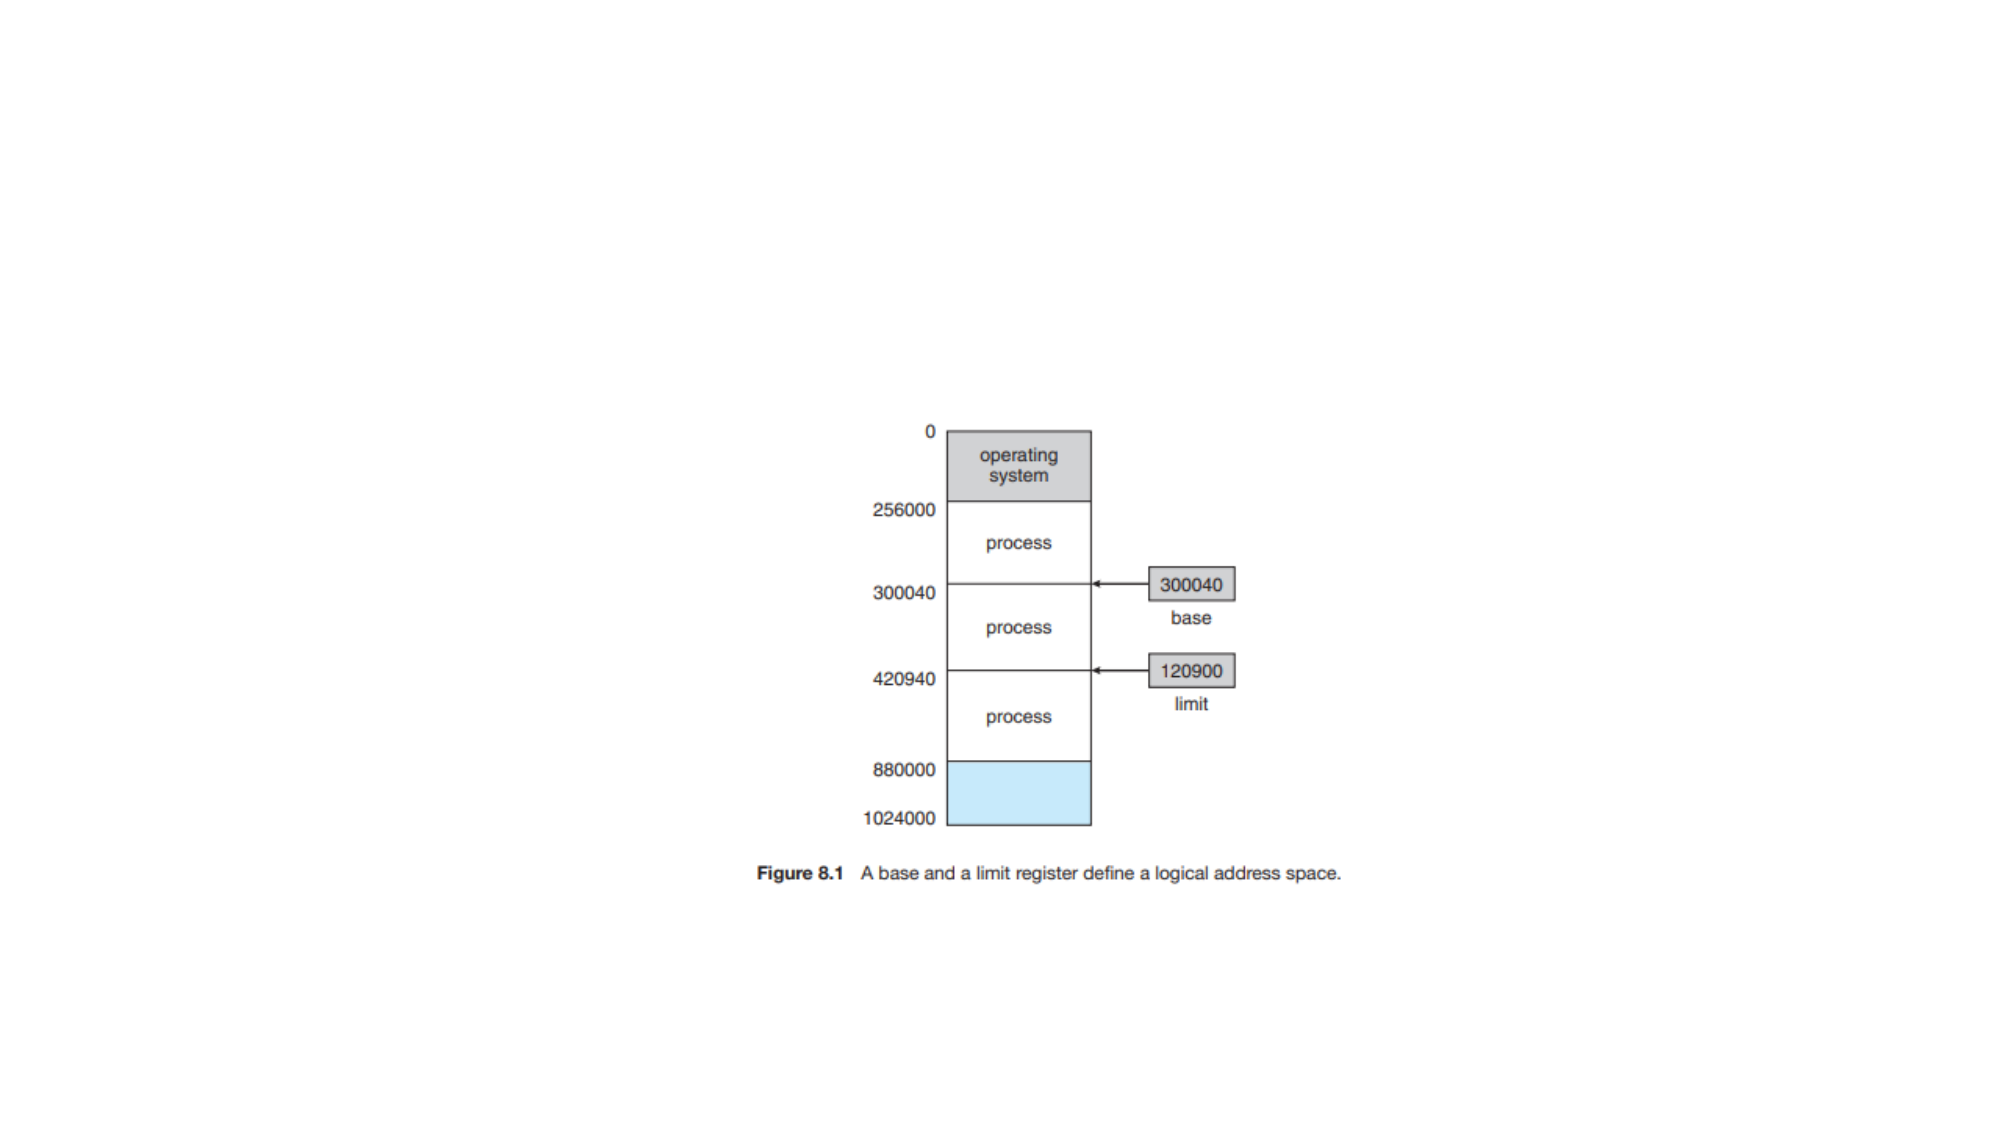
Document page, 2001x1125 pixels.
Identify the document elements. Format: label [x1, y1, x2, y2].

list [606, 402, 1394, 911]
